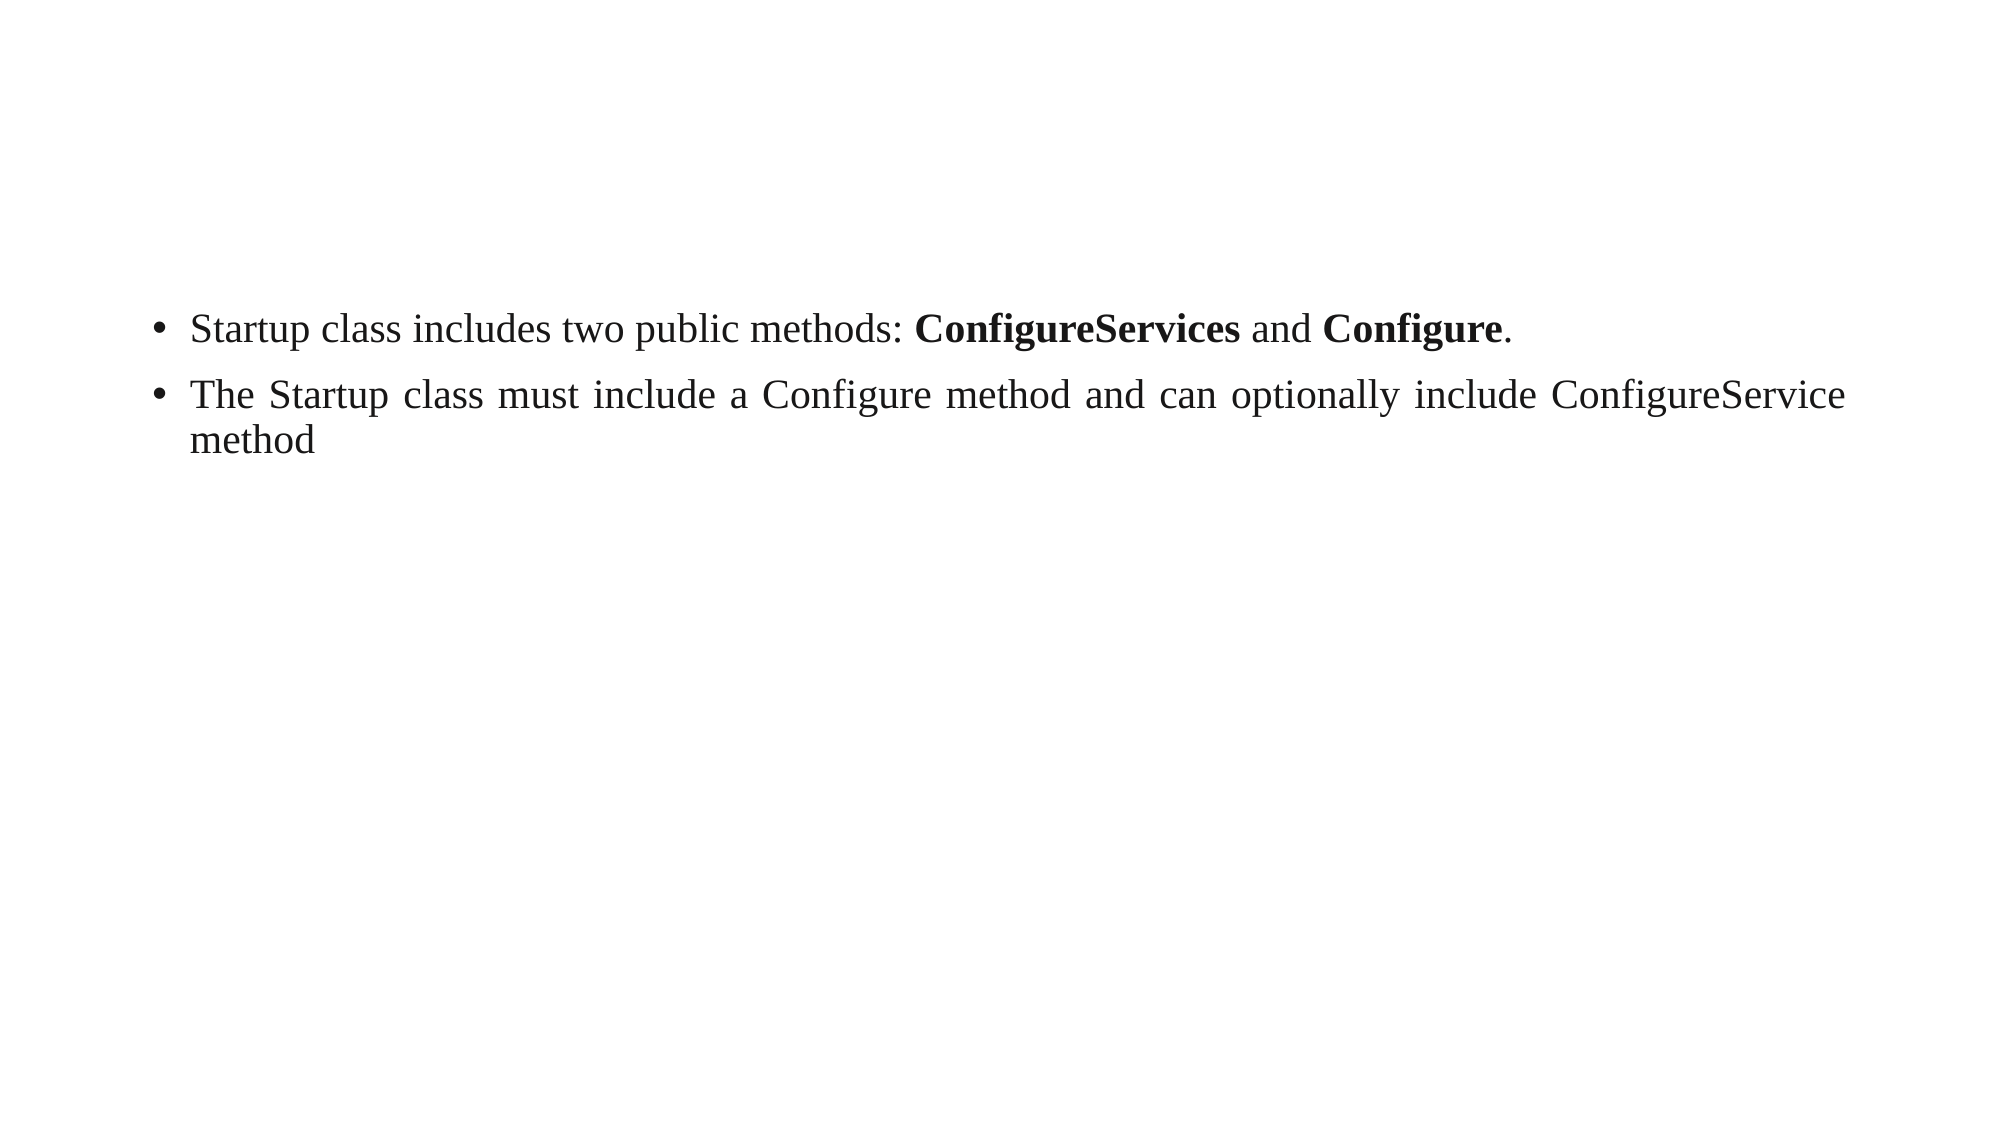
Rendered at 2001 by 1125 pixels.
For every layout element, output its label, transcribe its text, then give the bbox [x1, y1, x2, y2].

list Startup class includes two public methods: ConfigureServices and Configure. The Startup class must include a Configure method and can optionally include ConfigureService method [137, 299, 1863, 1014]
